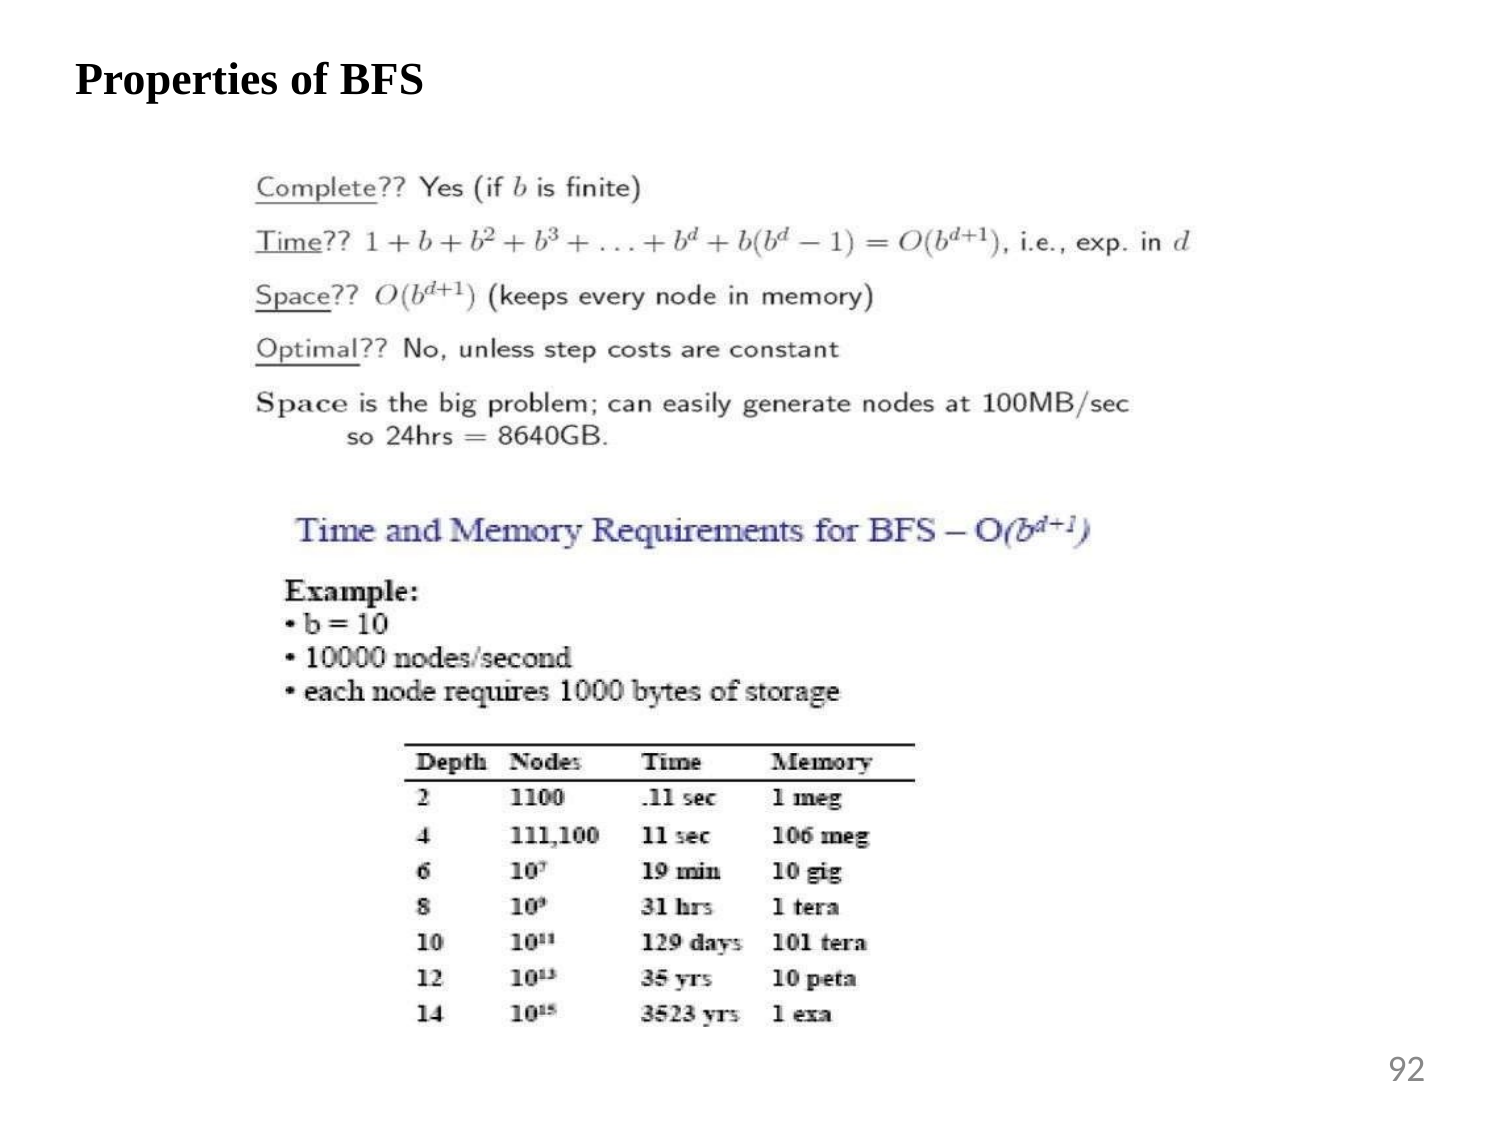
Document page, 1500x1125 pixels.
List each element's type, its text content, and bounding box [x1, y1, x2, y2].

picture [249, 172, 1197, 1027]
slide_number 92 [1381, 1051, 1432, 1125]
title Properties of BFS [72, 46, 427, 237]
